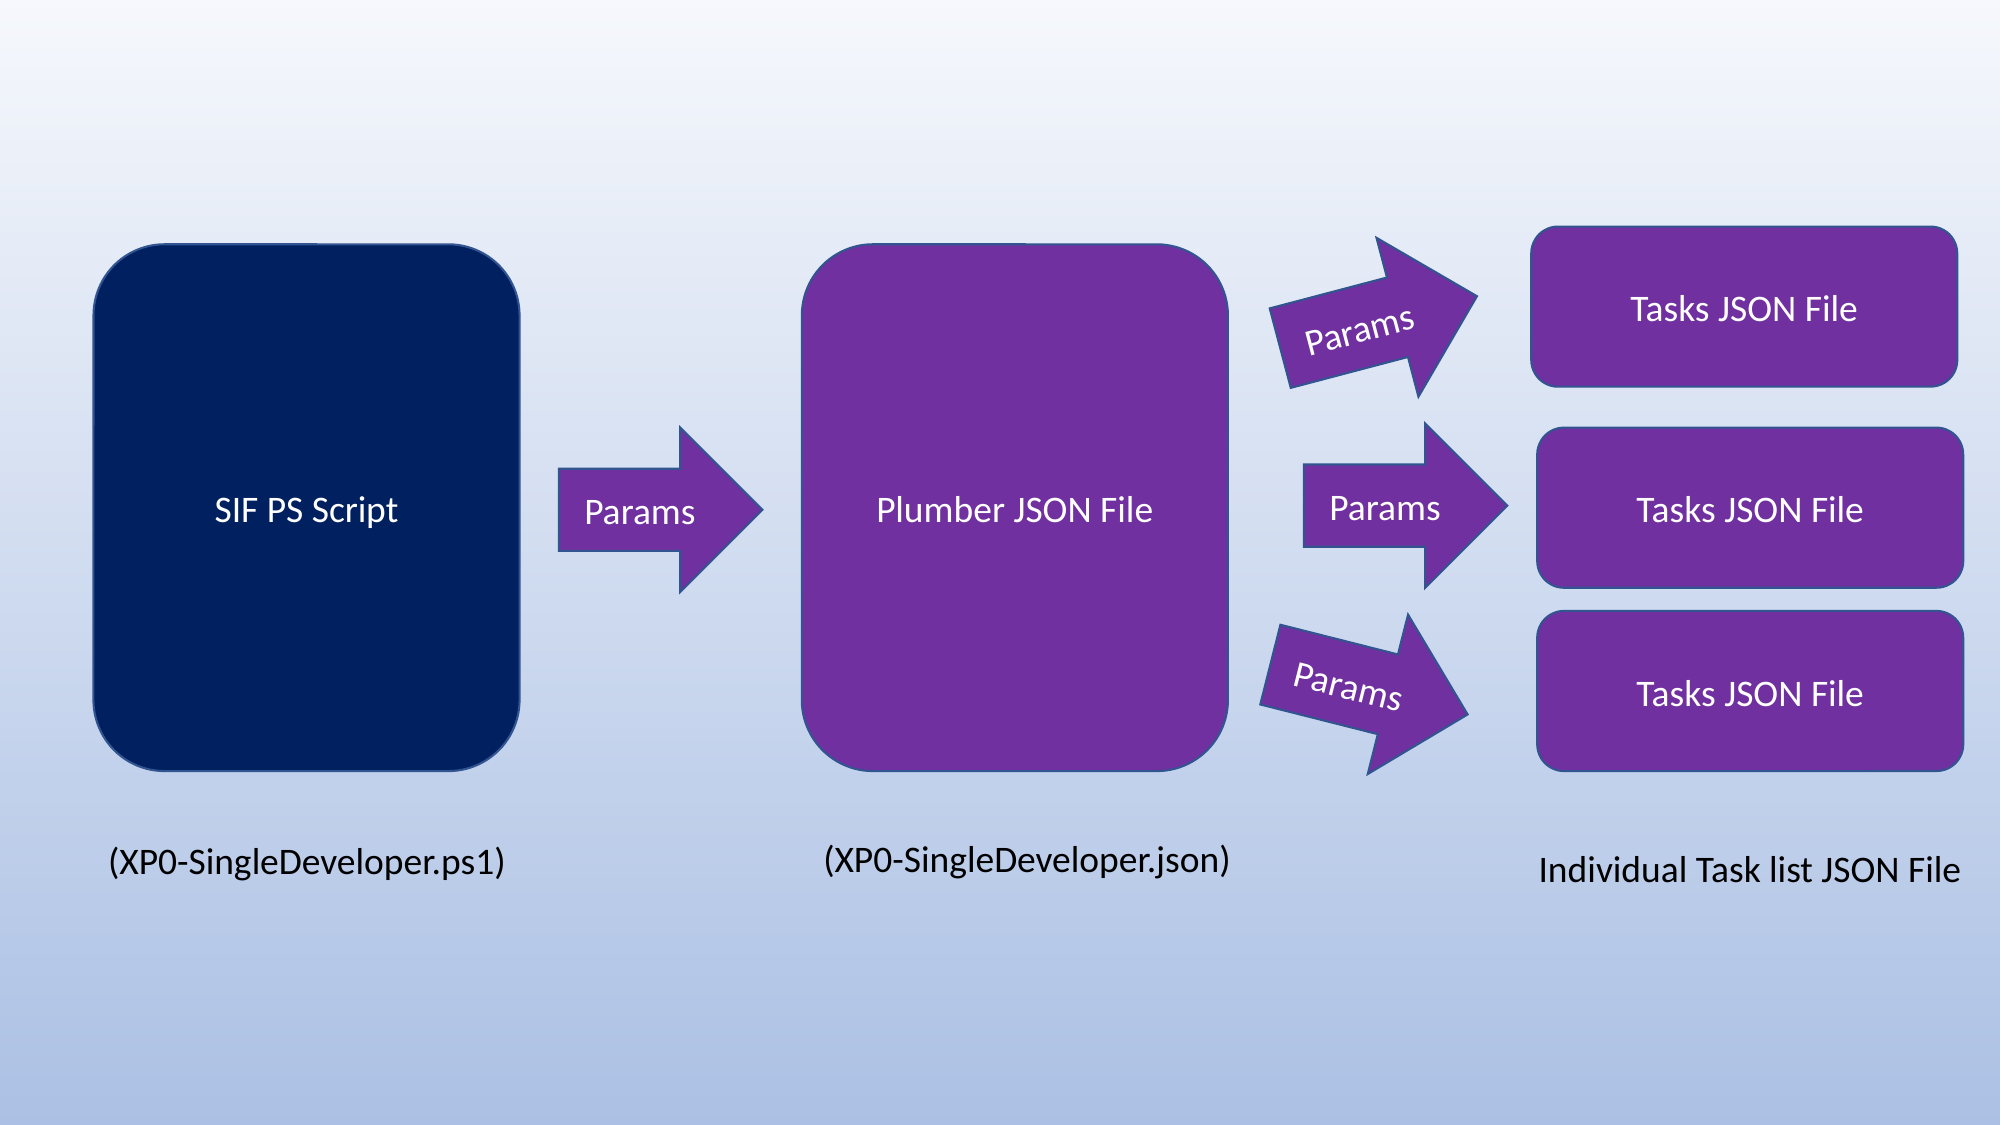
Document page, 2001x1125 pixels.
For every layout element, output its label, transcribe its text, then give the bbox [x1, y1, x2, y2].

text_box Params [1302, 420, 1509, 591]
text_box Tasks JSON File [1536, 609, 1965, 773]
text_box SIF PS Script [92, 243, 521, 773]
text_box Tasks JSON File [1530, 225, 1959, 388]
text_box (XP0-SingleDeveloper.ps1) [93, 829, 537, 890]
text_box Params [1268, 235, 1479, 400]
text_box Plumber JSON File [800, 243, 1229, 773]
text_box (XP0-SingleDeveloper.json) [808, 827, 1253, 888]
text_box Tasks JSON File [1536, 426, 1965, 589]
text_box Params [1259, 611, 1470, 777]
text_box Params [557, 425, 764, 595]
text_box Individual Task list JSON File [1523, 837, 2000, 898]
